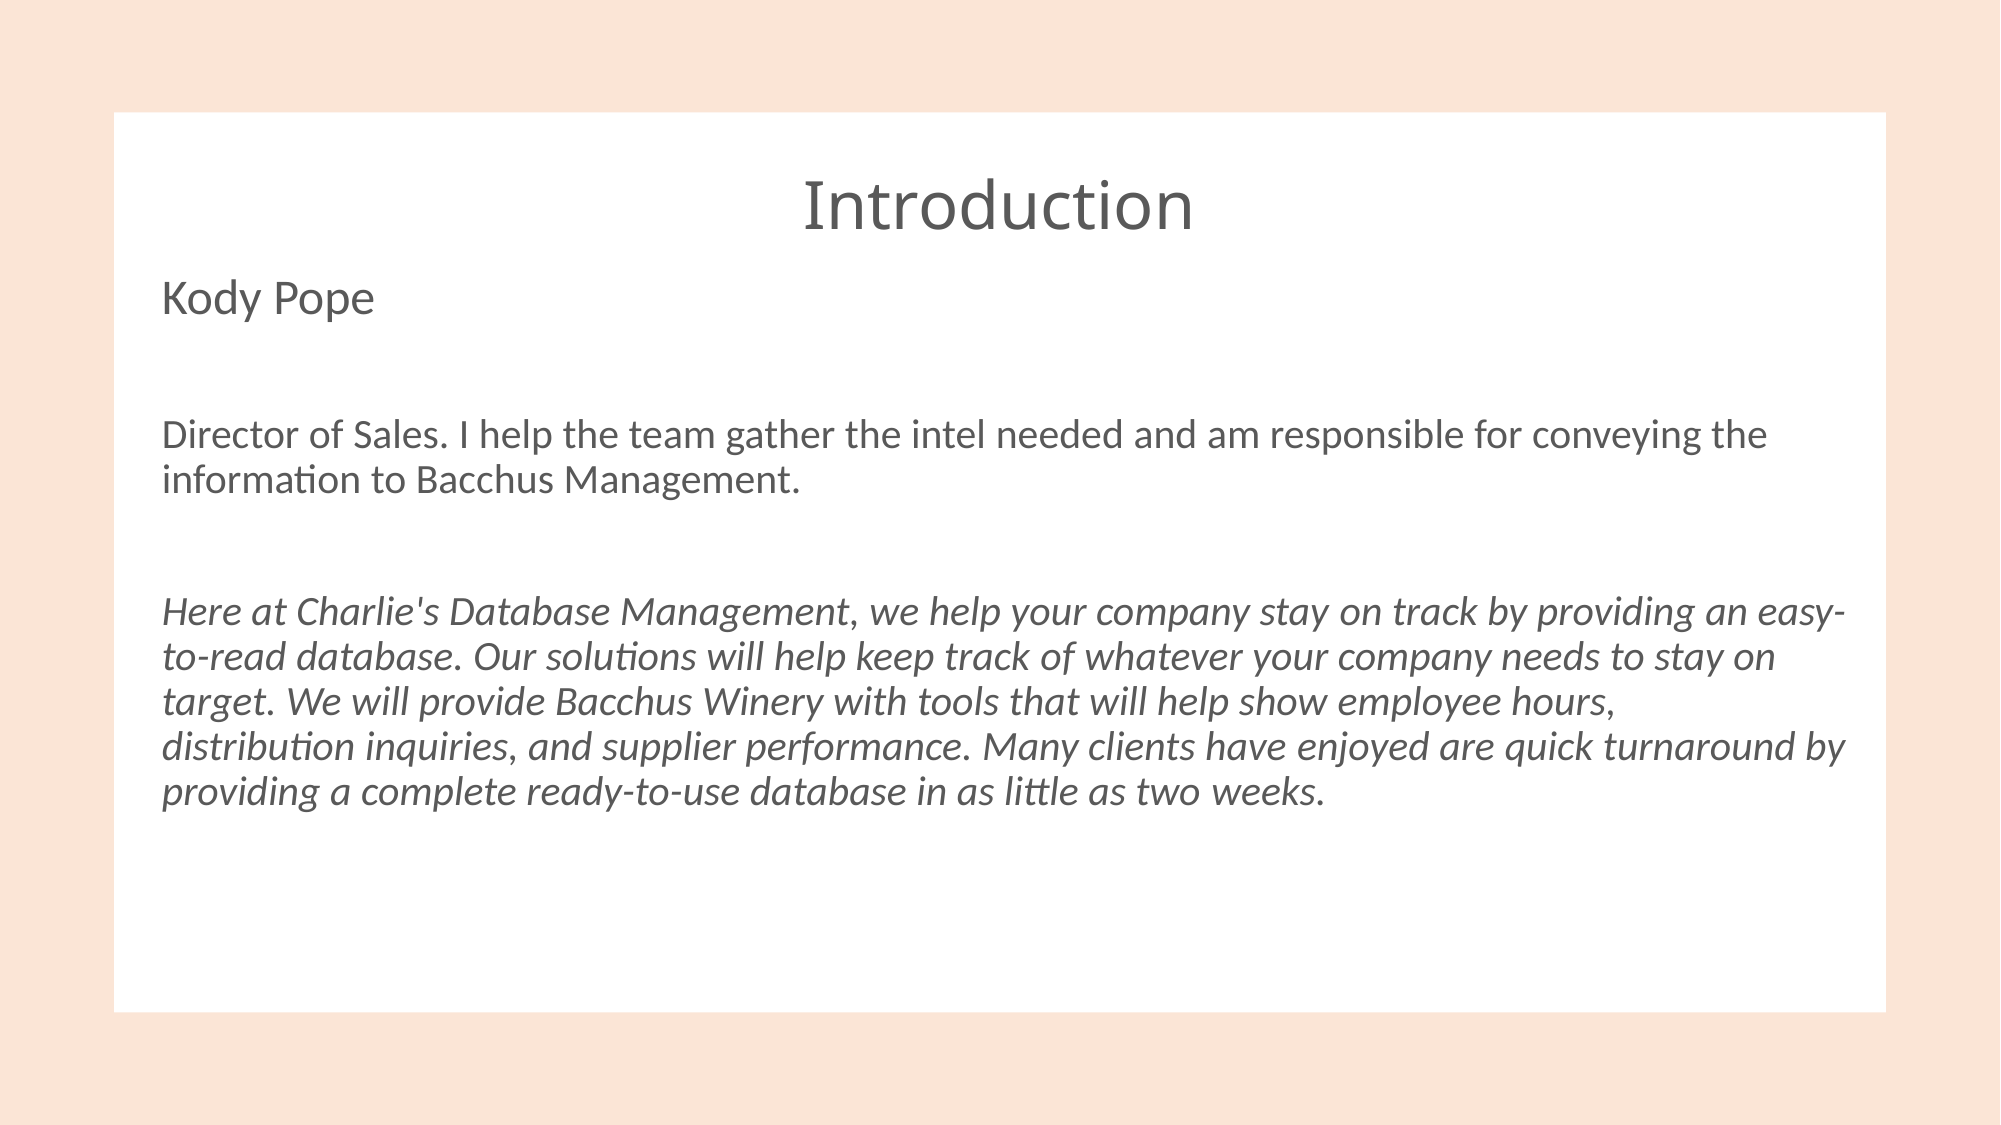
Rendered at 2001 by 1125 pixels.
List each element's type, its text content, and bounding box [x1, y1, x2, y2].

title Introduction [265, 105, 1735, 252]
text_box [113, 111, 1887, 1013]
text_box [0, 0, 2000, 1125]
list Kody Pope Director of Sales. I help the team gather the intel needed and am responsible for conveying the information to Bacchus Management. Here at Charlie's Database Management, we help your company stay on track by providing an easy-to-read database. Our solutions will help keep track of whatever your company needs to stay on target. We will provide Bacchus Winery with tools that will help show employee hours, distribution inquiries, and supplier performance. Many clients have enjoyed are quick turnaround by providing a complete ready-to-use database in as little as two weeks. [146, 264, 1863, 1011]
